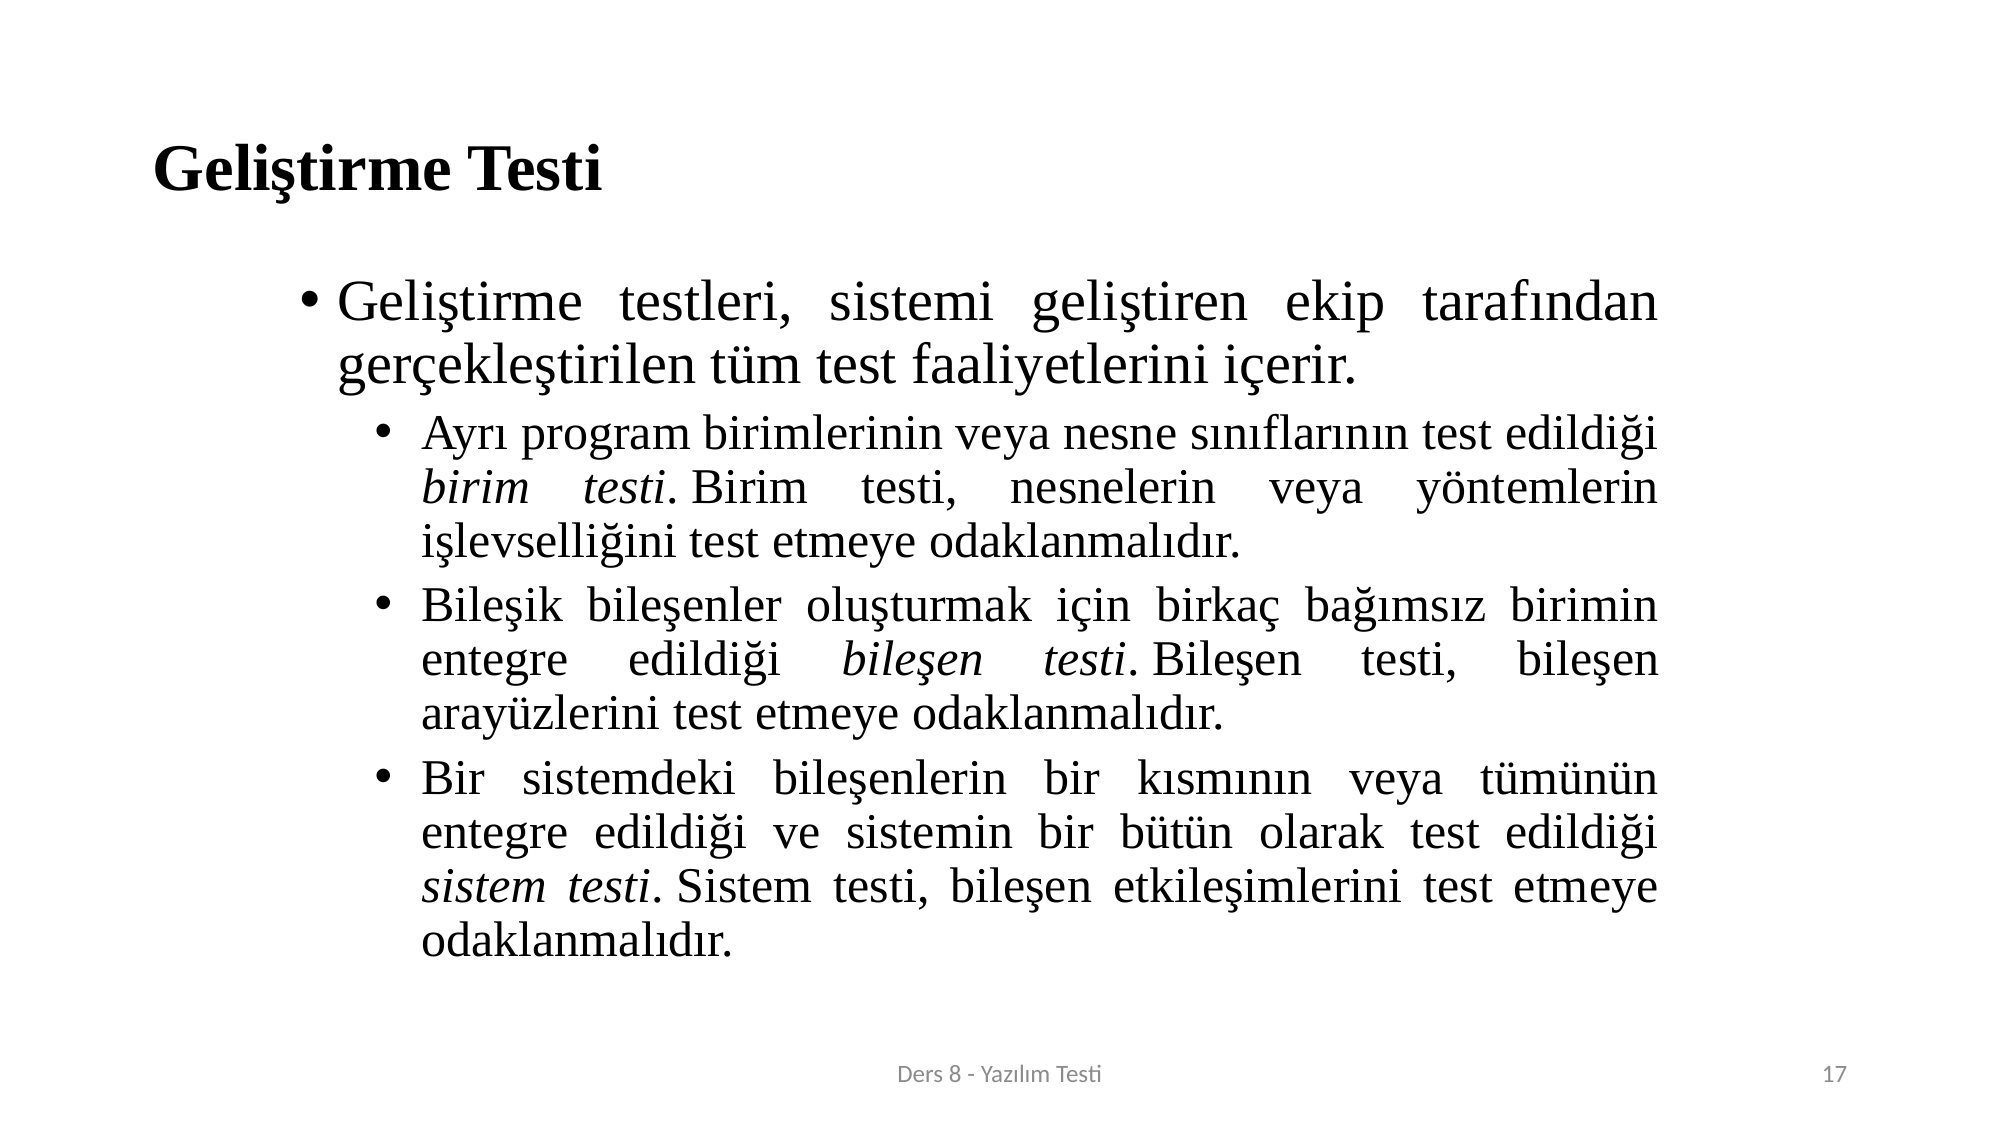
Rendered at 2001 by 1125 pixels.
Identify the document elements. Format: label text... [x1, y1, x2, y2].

slide_number 17 [1412, 1042, 1863, 1103]
list Geliştirme testleri, sistemi geliştiren ekip tarafından gerçekleştirilen tüm test faaliyetlerini içerir. Ayrı program birimlerinin veya nesne sınıflarının test edildiği birim testi. Birim testi, nesnelerin veya yöntemlerin işlevselliğini test etmeye odaklanmalıdır. Bileşik bileşenler oluşturmak için birkaç bağımsız birimin entegre edildiği bileşen testi. Bileşen testi, bileşen arayüzlerini test etmeye odaklanmalıdır. Bir sistemdeki bileşenlerin bir kısmının veya tümünün entegre edildiği ve sistemin bir bütün olarak test edildiği sistem testi. Sistem testi, bileşen etkileşimlerini test etmeye odaklanmalıdır. [284, 262, 1675, 1005]
footer Ders 8 - Yazılım Testi [662, 1042, 1338, 1103]
title Geliştirme Testi [137, 59, 1863, 278]
